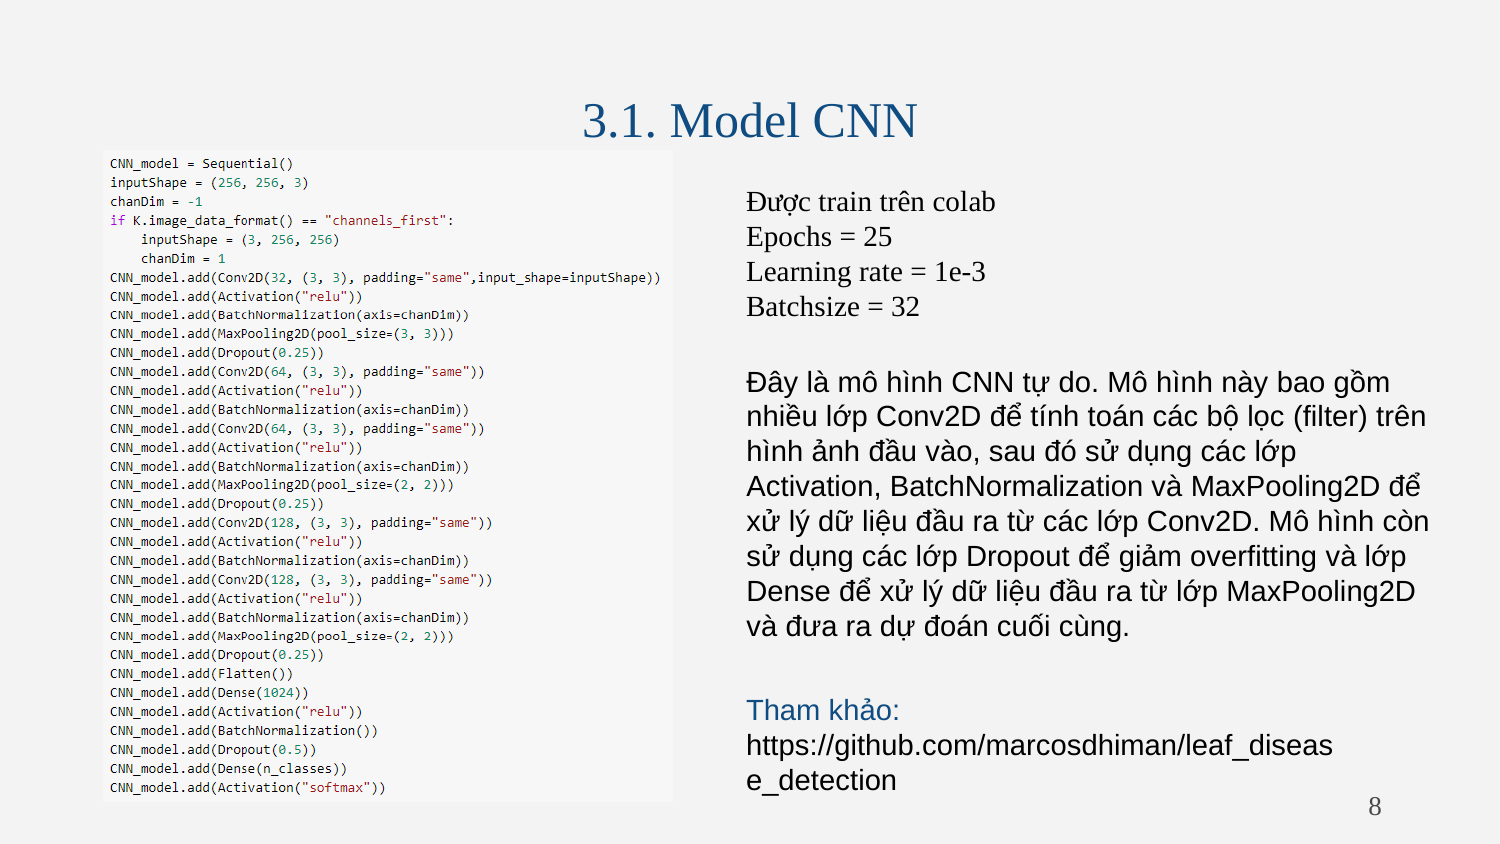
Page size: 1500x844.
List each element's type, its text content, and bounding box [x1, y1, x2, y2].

text_box Đây là mô hình CNN tự do. Mô hình này bao gồm nhiều lớp Conv2D để tính toán các bộ lọc (filter) trên hình ảnh đầu vào, sau đó sử dụng các lớp Activation, BatchNormalization và MaxPooling2D để xử lý dữ liệu đầu ra từ các lớp Conv2D. Mô hình còn sử dụng các lớp Dropout để giảm overfitting và lớp Dense để xử lý dữ liệu đầu ra từ lớp MaxPooling2D và đưa ra dự đoán cuối cùng. [731, 355, 1449, 650]
picture [103, 150, 674, 802]
slide_number 8 [1059, 782, 1397, 828]
title 3.1. Model CNN [51, 72, 1449, 167]
text_box Được train trên colab Epochs = 25 Learning rate = 1e-3 Batchsize = 32 [731, 174, 1130, 330]
text_box Tham khảo: https://github.com/marcosdhiman/leaf_disease_detection [731, 684, 1350, 804]
